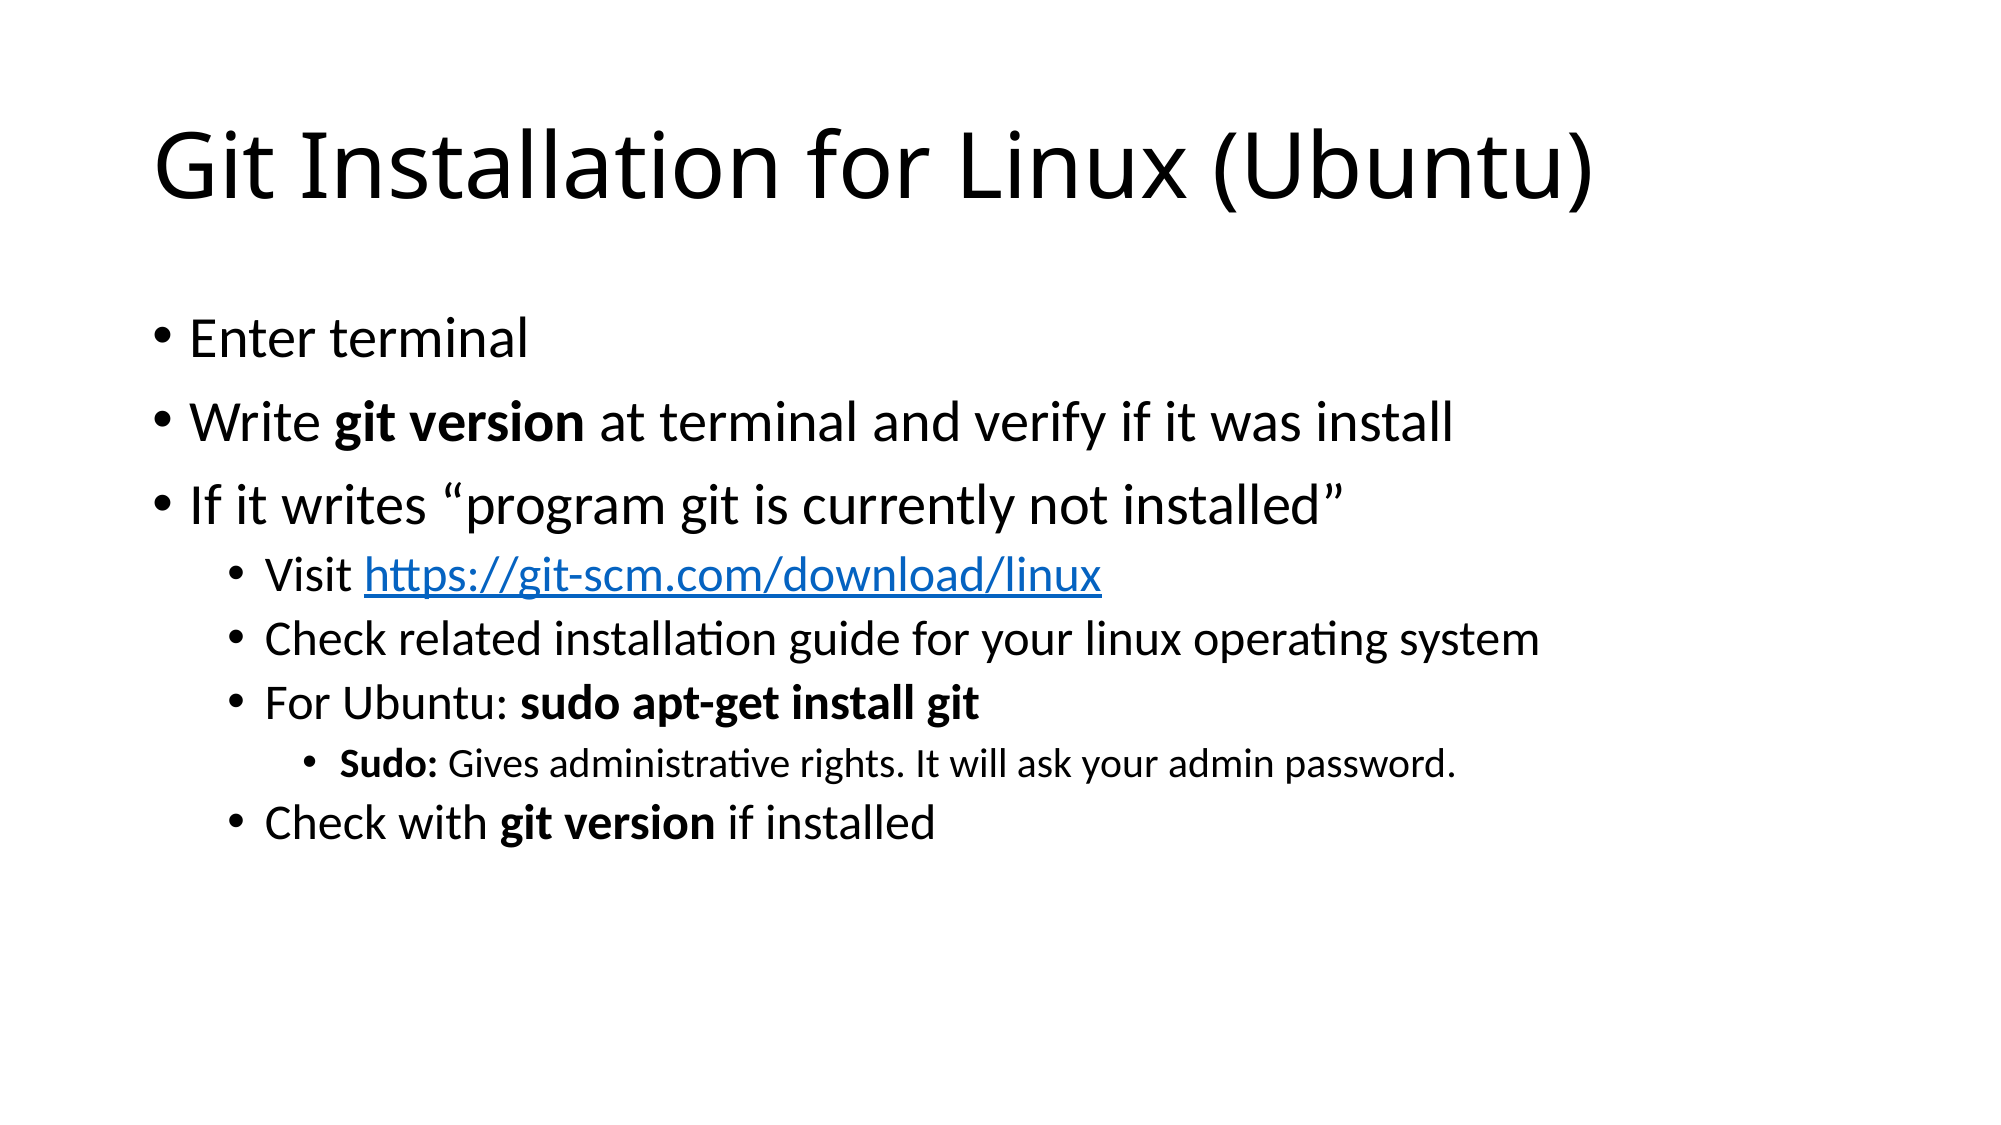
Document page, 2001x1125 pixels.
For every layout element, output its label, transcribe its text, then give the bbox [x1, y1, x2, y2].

list Enter terminal Write git version at terminal and verify if it was install If it writes “program git is currently not installed” Visit https://git-scm.com/download/linux Check related installation guide for your linux operating system For Ubuntu: sudo apt-get install git Sudo: Gives administrative rights. It will ask your admin password. Check with git version if installed [137, 299, 1863, 1014]
title Git Installation for Linux (Ubuntu) [137, 59, 1863, 278]
